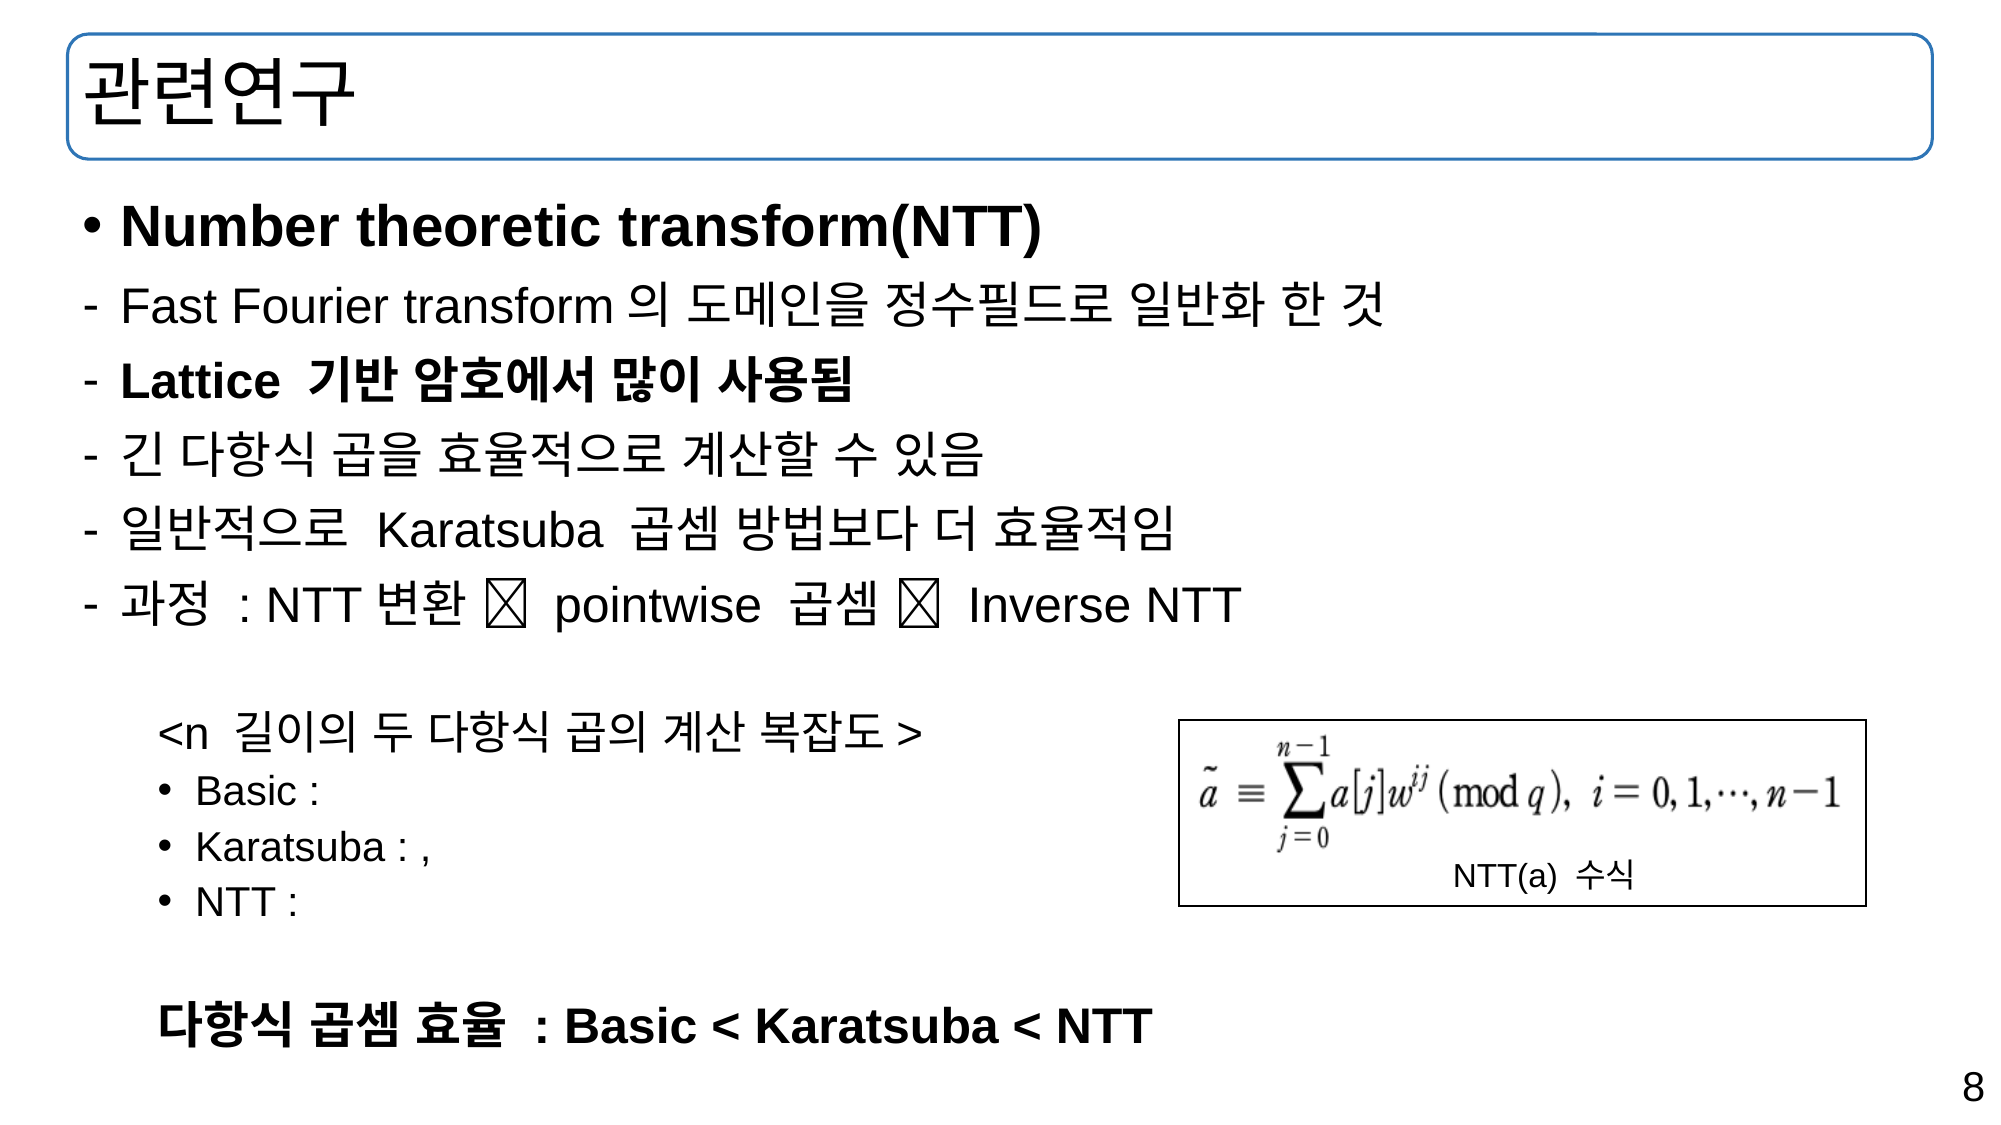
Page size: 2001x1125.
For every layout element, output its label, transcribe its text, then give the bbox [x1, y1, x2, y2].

title 관련연구 [67, 34, 1933, 160]
picture [1184, 716, 1862, 878]
text_box NTT(a) 수식 [1438, 878, 1654, 902]
text_box [1178, 719, 1867, 907]
